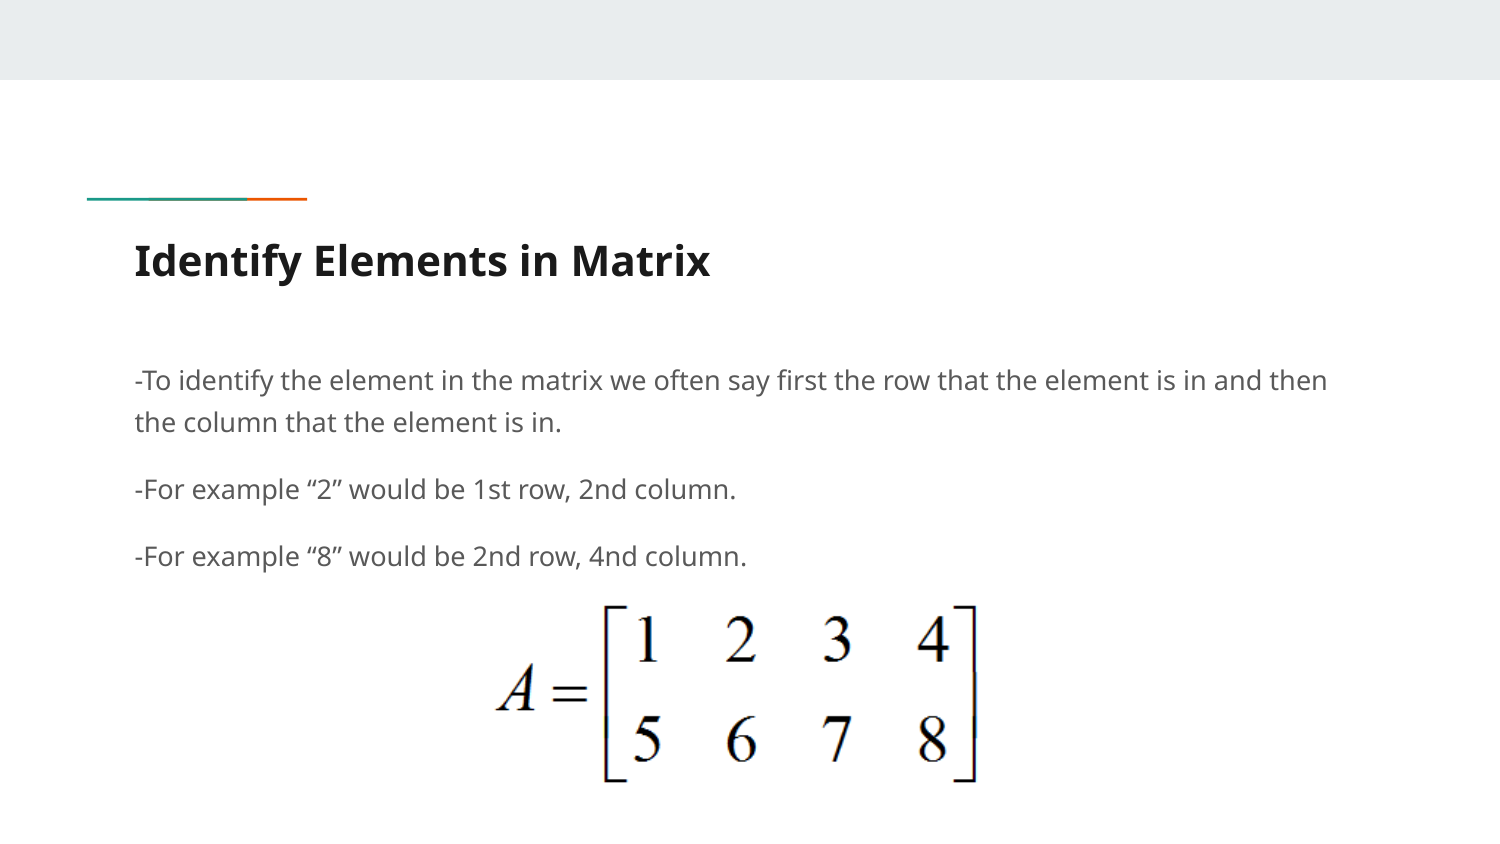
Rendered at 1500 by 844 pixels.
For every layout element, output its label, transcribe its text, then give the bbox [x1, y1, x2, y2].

title Identify Elements in Matrix [119, 216, 1381, 305]
picture [483, 586, 1018, 806]
list -To identify the element in the matrix we often say first the row that the element is in and then the column that the element is in. -For example “2” would be 1st row, 2nd column. -For example “8” would be 2nd row, 4nd column. [119, 341, 1381, 712]
